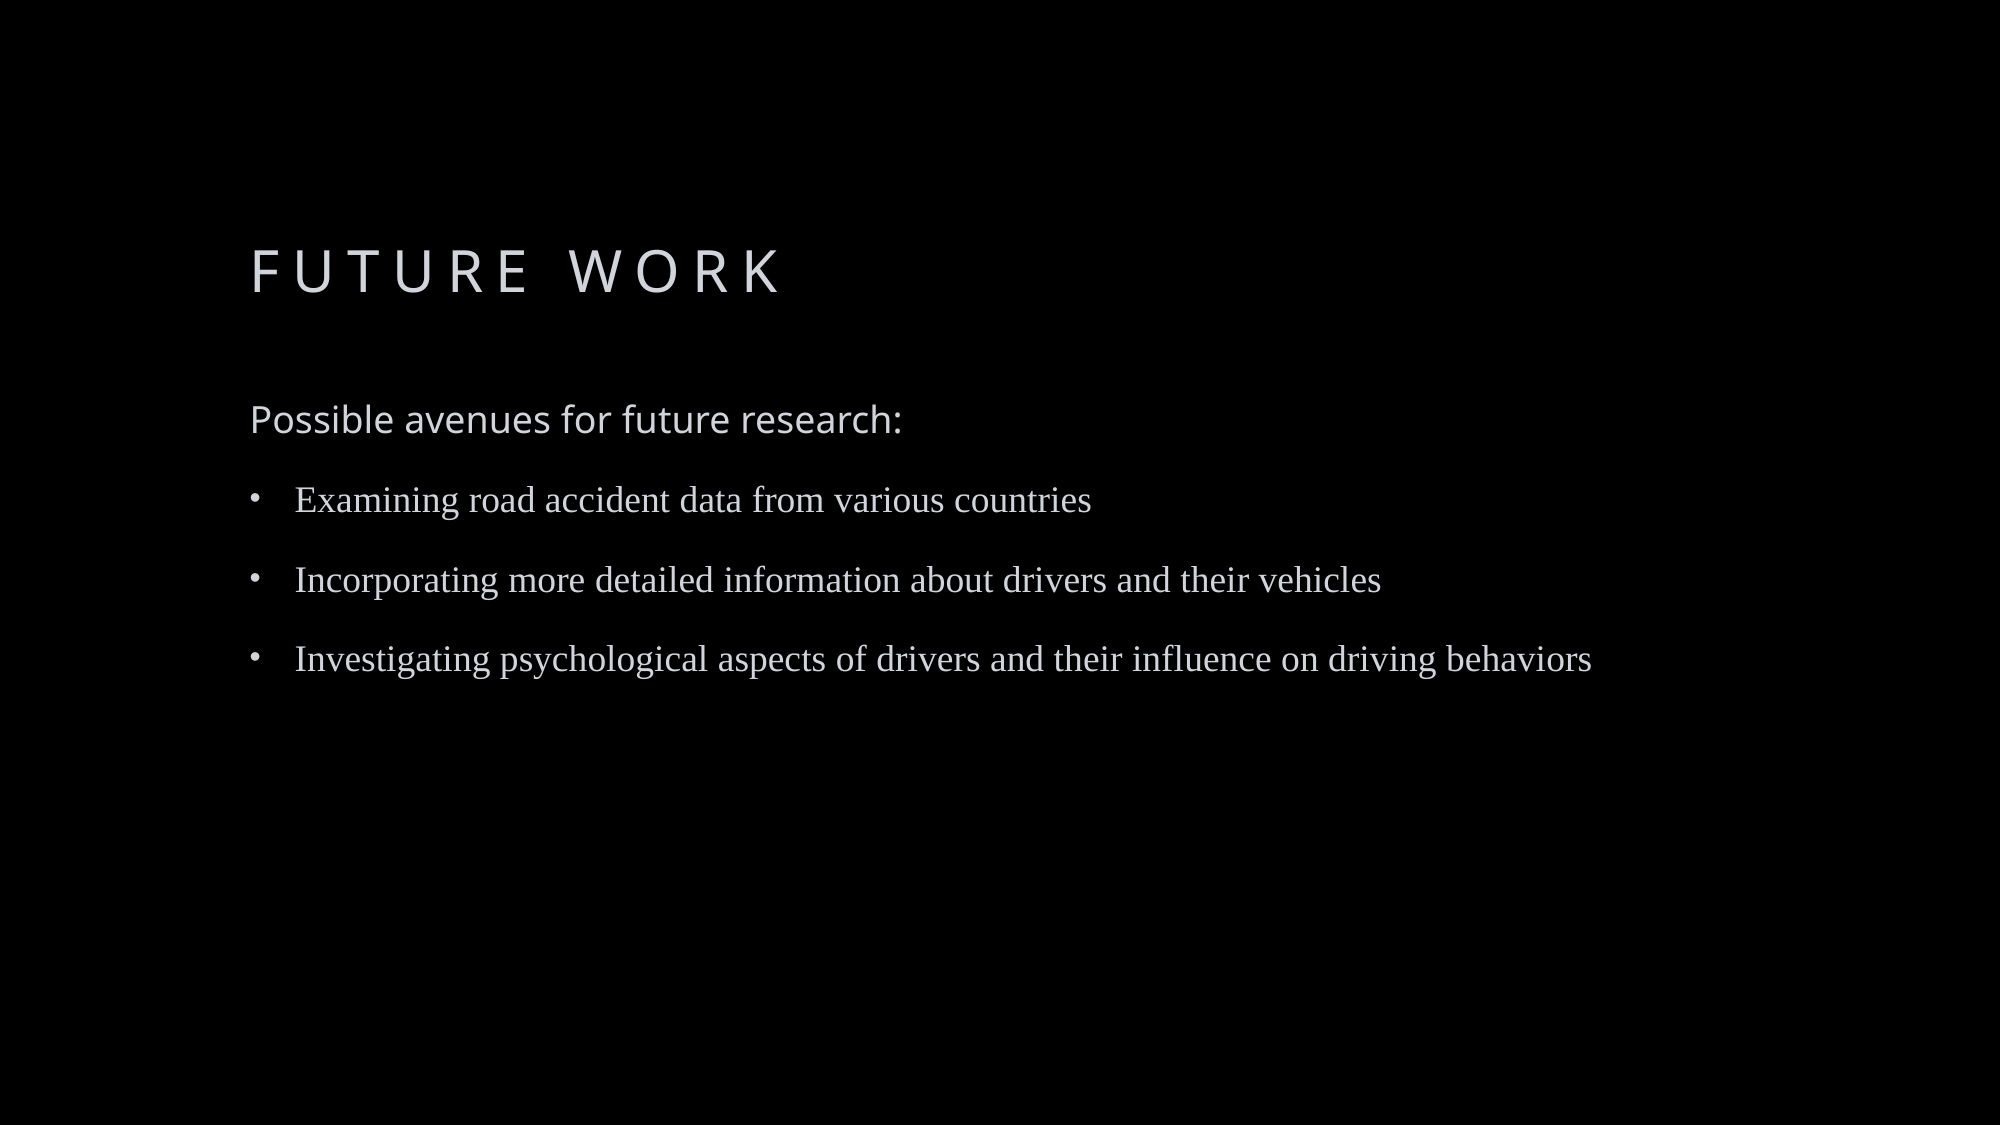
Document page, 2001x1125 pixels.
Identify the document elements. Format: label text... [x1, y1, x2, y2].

list Possible avenues for future research: Examining road accident data from various countries Incorporating more detailed information about drivers and their vehicles Investigating psychological aspects of drivers and their influence on driving behaviors [234, 375, 1750, 1000]
title Future Work [234, 171, 1750, 313]
